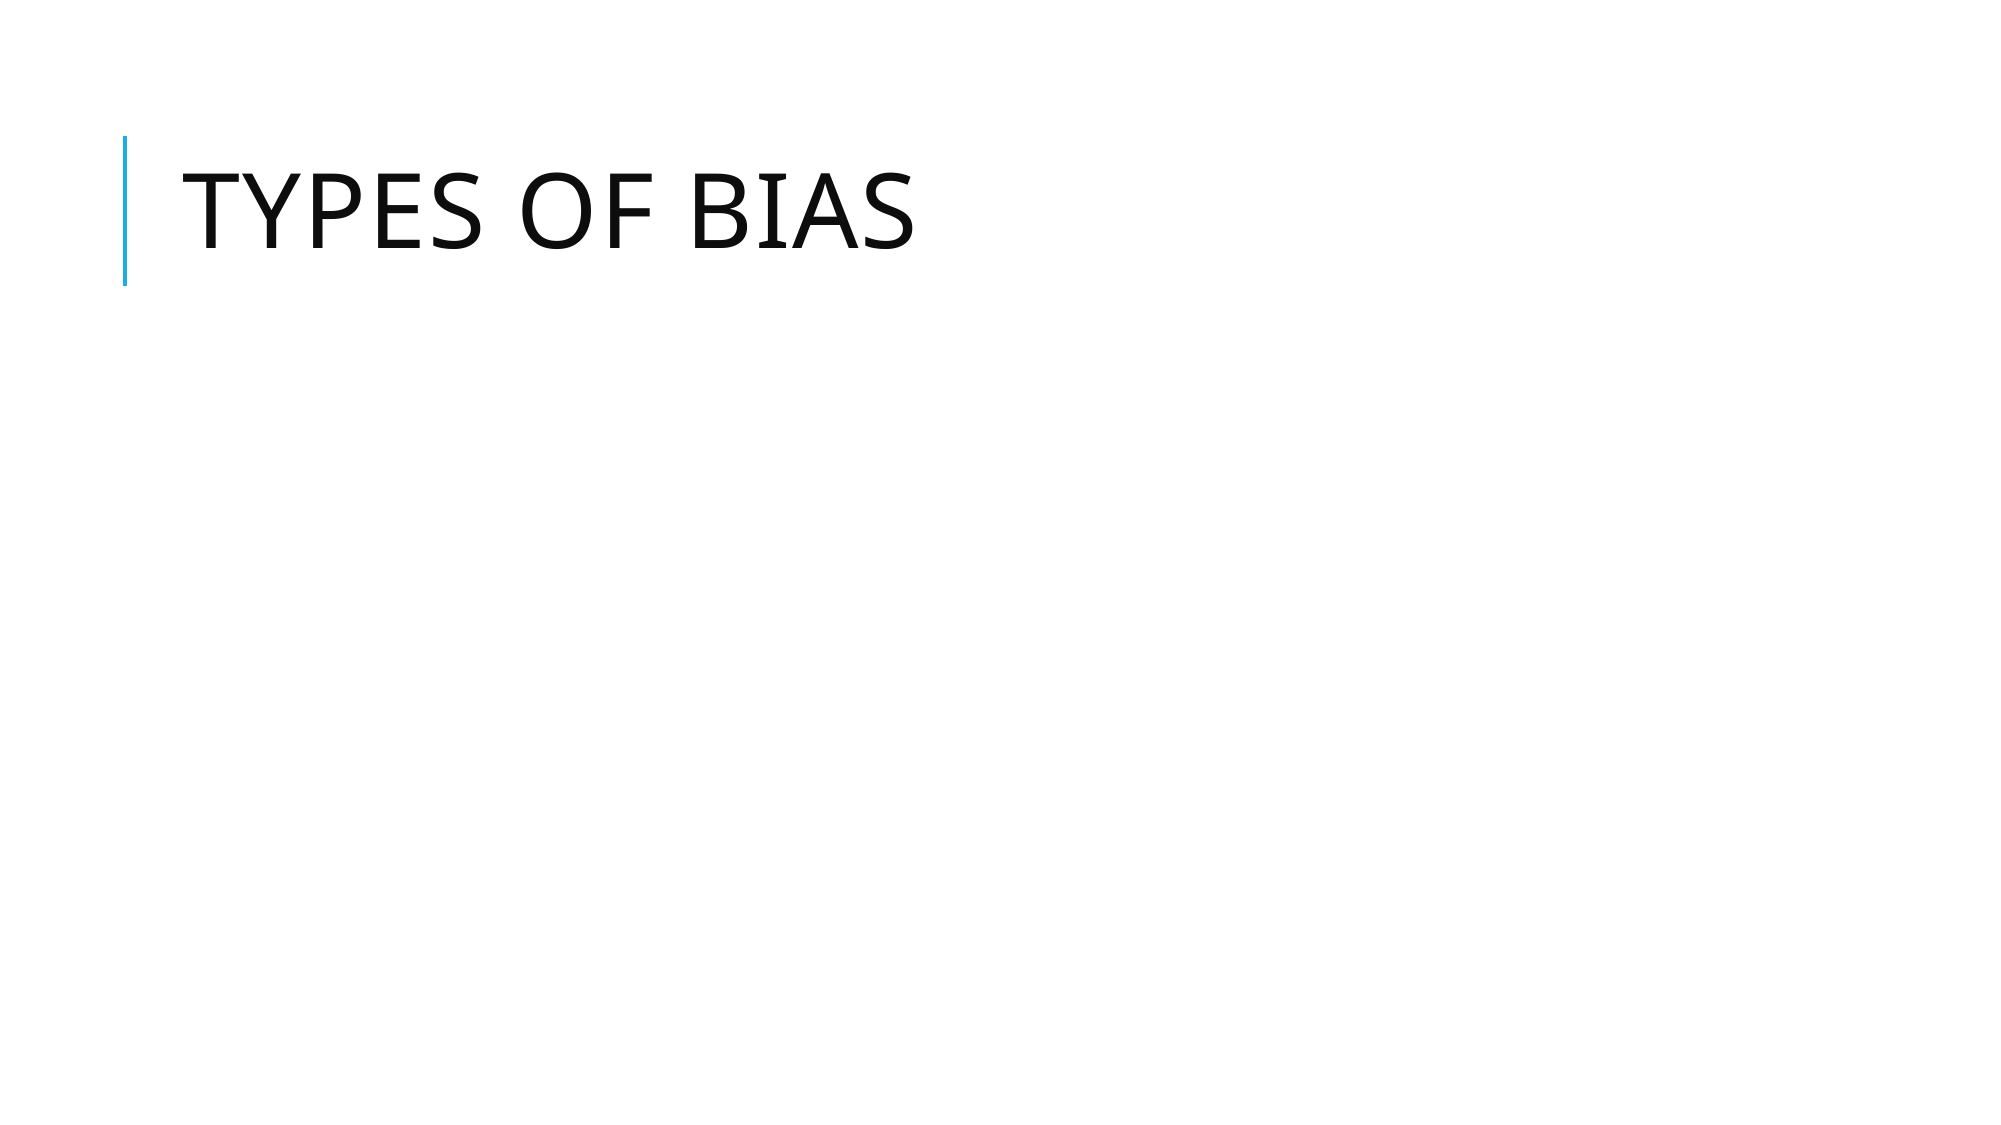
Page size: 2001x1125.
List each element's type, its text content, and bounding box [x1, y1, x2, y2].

title Types of bias [168, 96, 1763, 342]
